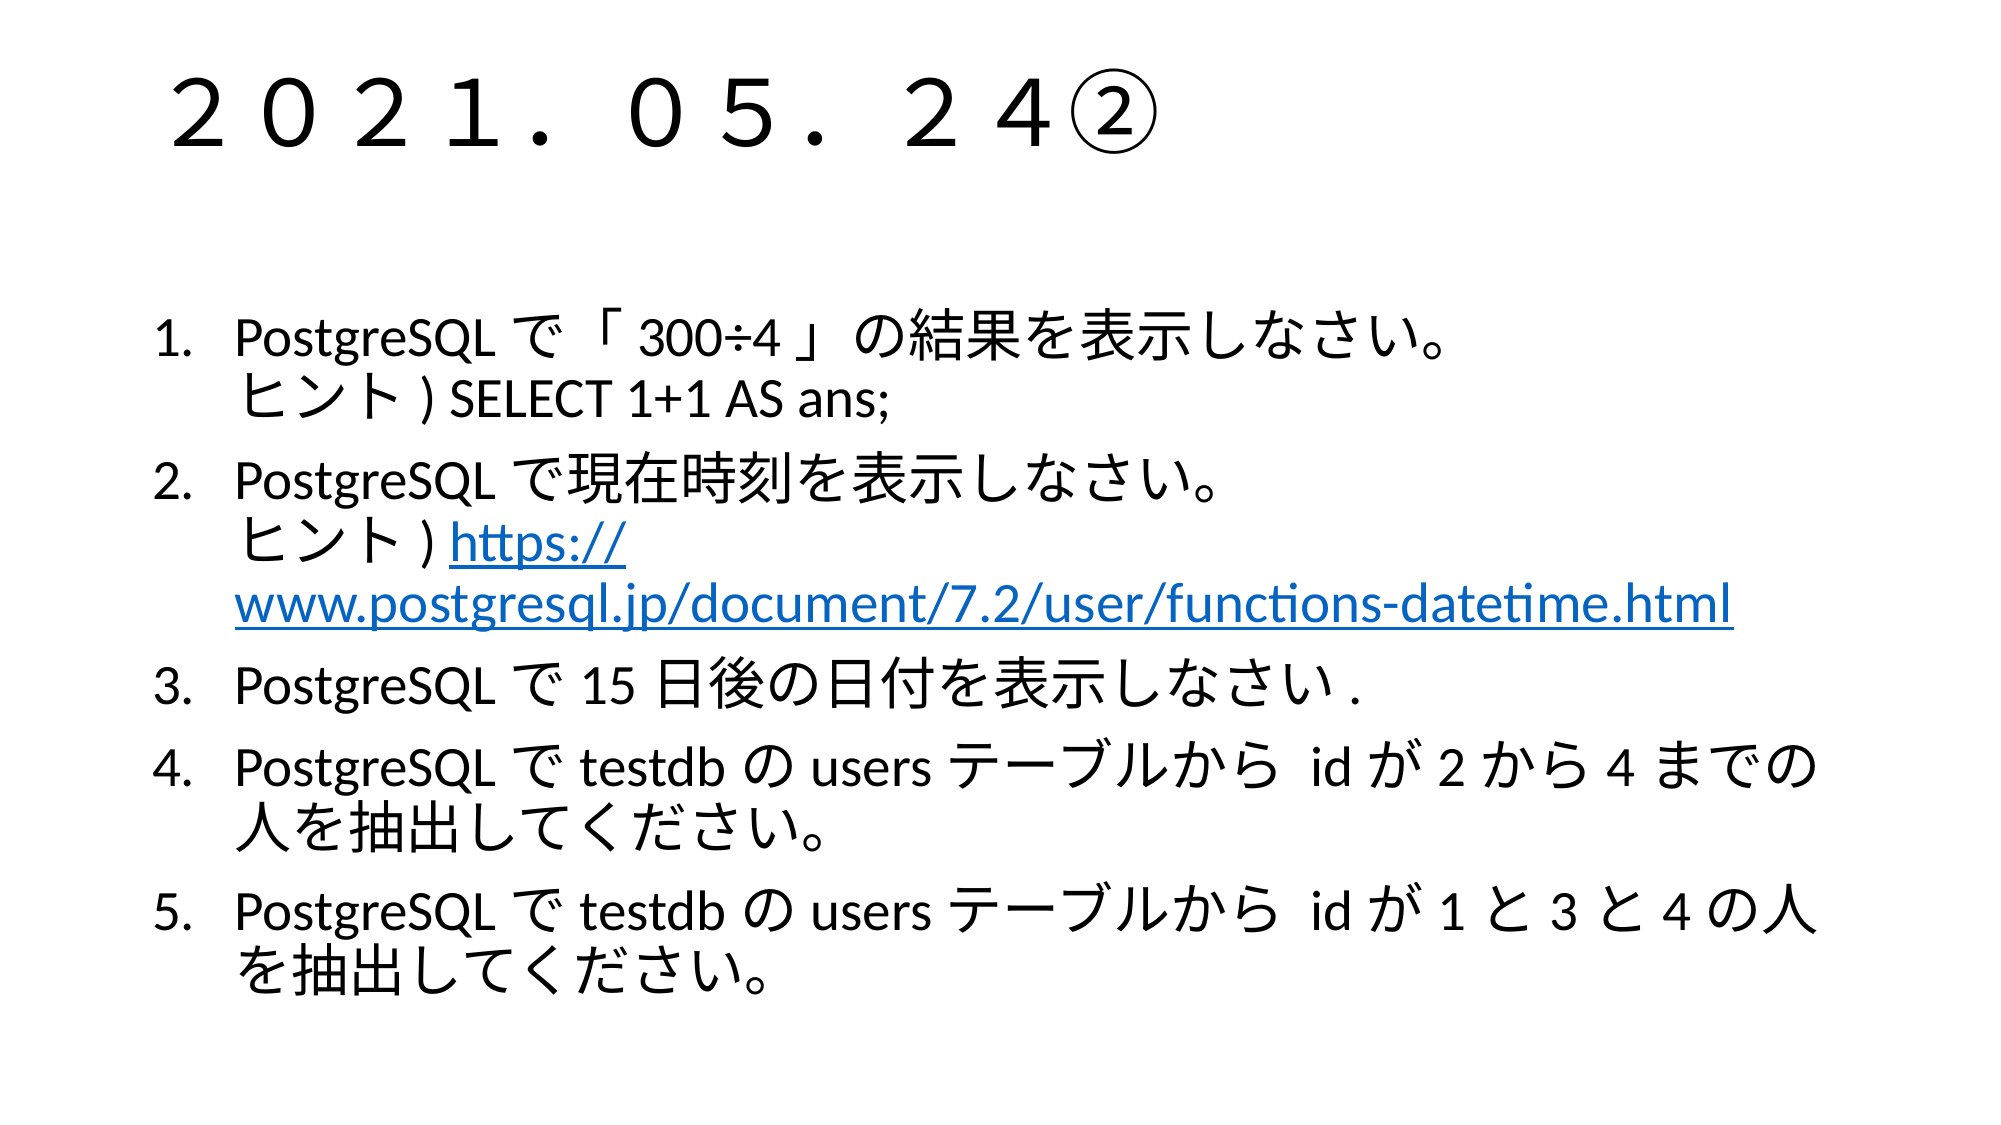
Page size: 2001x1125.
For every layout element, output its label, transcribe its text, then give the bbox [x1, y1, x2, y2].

text_box ２０２１．０５．２４② [137, 59, 1863, 278]
text_box PostgreSQLで「300÷4」の結果を表示しなさい。 ヒント) SELECT 1+1 AS ans; PostgreSQLで現在時刻を表示しなさい。 ヒント) https://www.postgresql.jp/document/7.2/user/functions-datetime.html PostgreSQLで15日後の日付を表示しなさい. PostgreSQLでtestdbのusersテーブルから idが2から4までの人を抽出してください。 PostgreSQLでtestdbのusersテーブルから idが1と3と4の人を抽出してください。 [137, 299, 1863, 1014]
